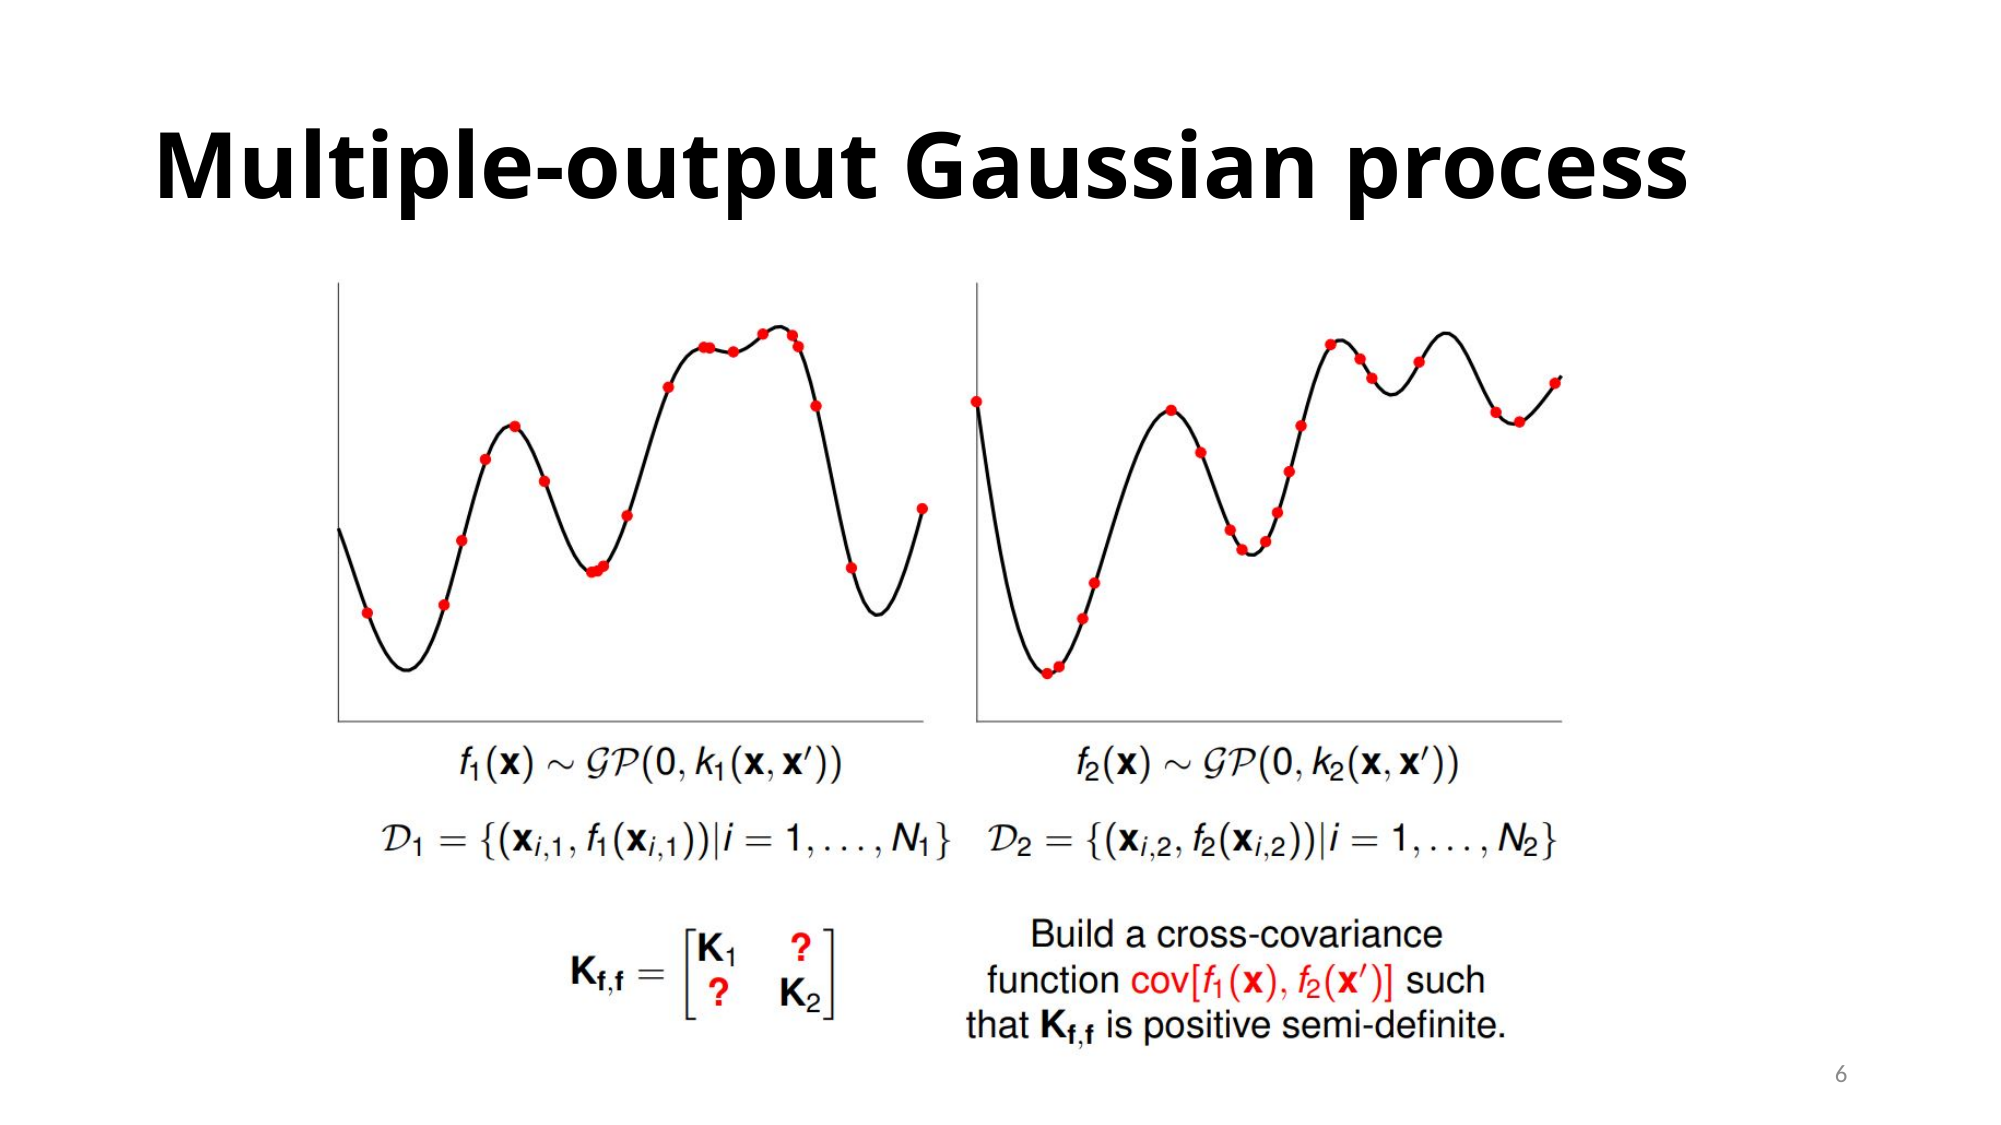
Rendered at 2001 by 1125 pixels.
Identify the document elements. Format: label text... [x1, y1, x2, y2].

slide_number 6 [1412, 1042, 1863, 1103]
title Multiple-output Gaussian process [137, 59, 1863, 278]
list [302, 252, 1588, 1057]
